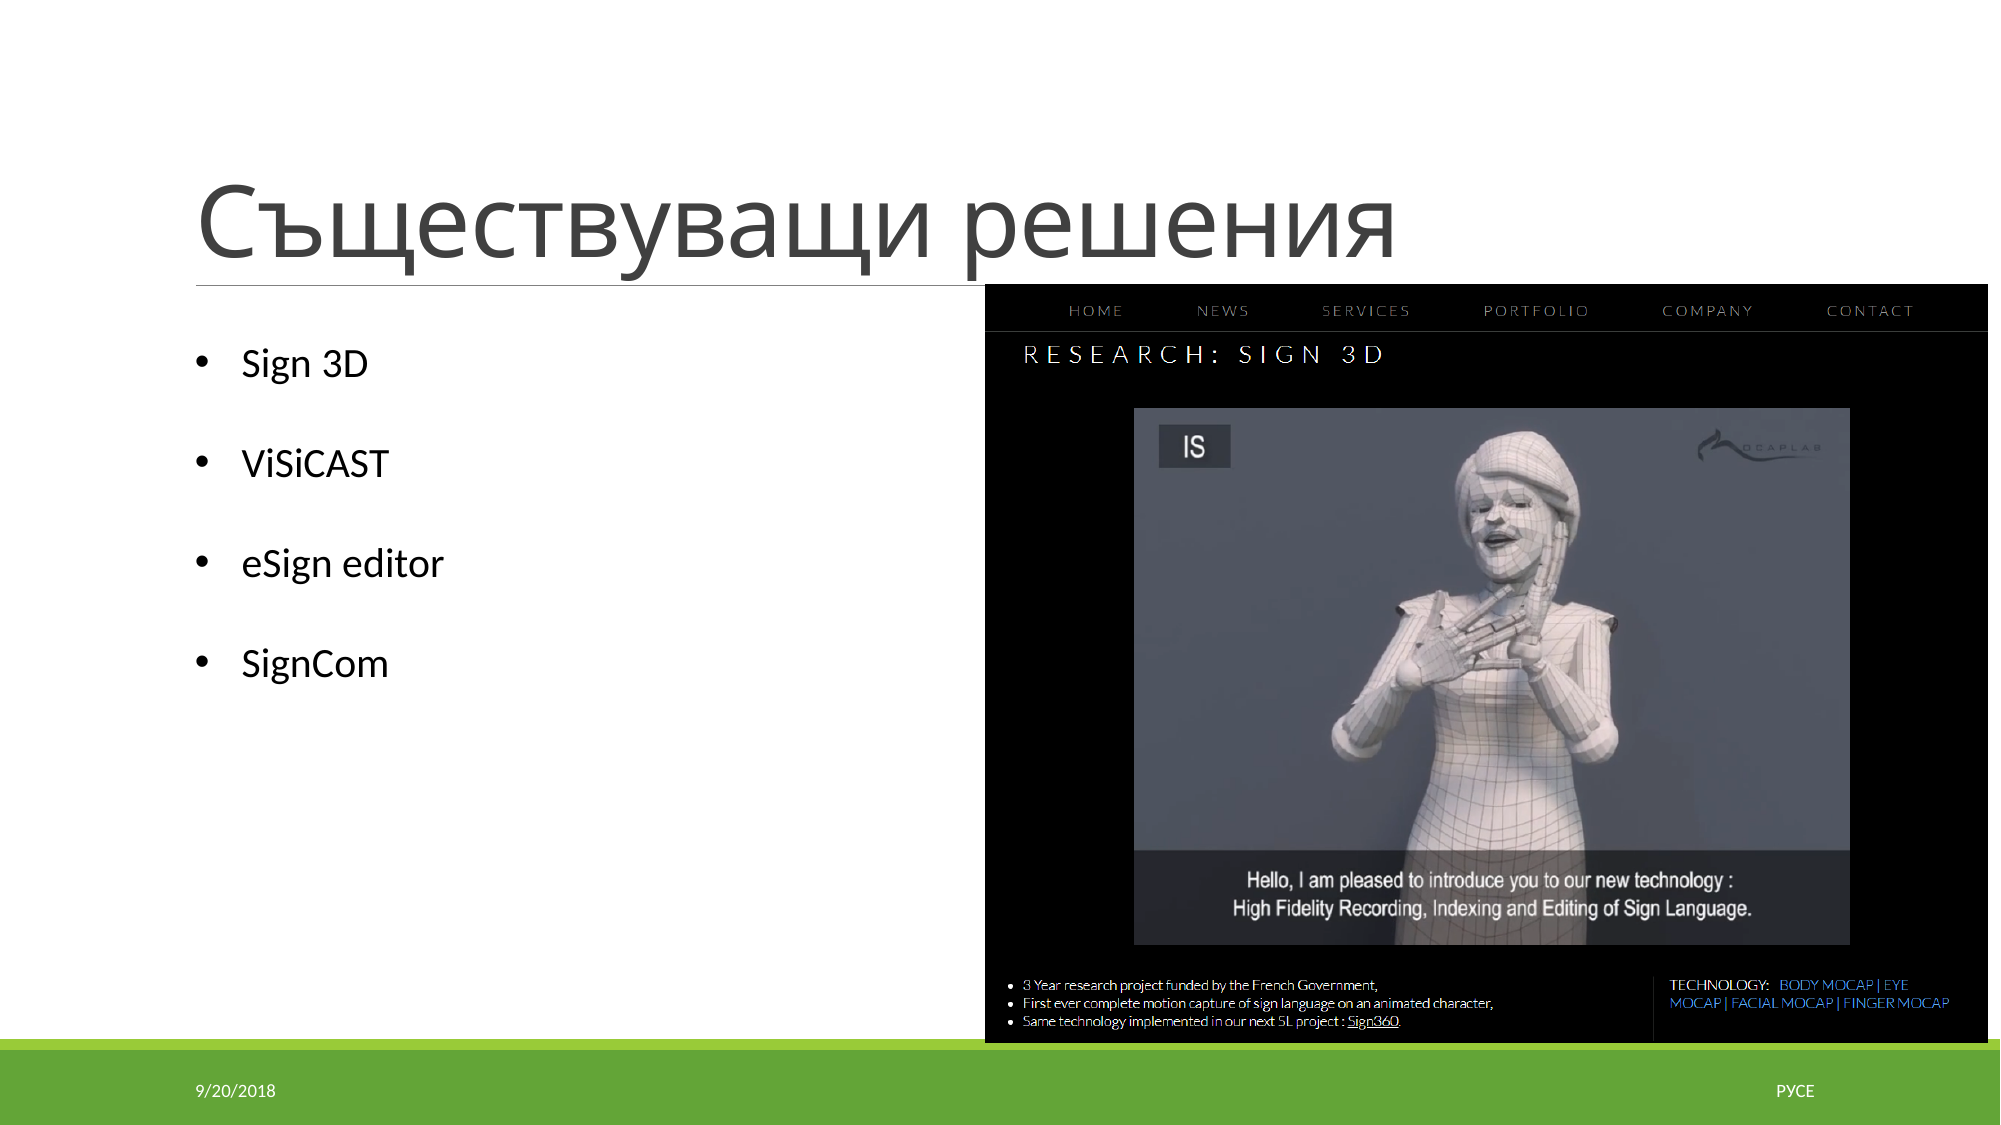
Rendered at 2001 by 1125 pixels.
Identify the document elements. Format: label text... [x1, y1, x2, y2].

title Съществуващи решения [180, 47, 1830, 285]
footer Русе [604, 1059, 1830, 1120]
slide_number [180, 1059, 586, 1120]
text_box Sign 3D ViSiCAST eSign editor SignCom [180, 328, 849, 694]
picture [985, 284, 2000, 1044]
